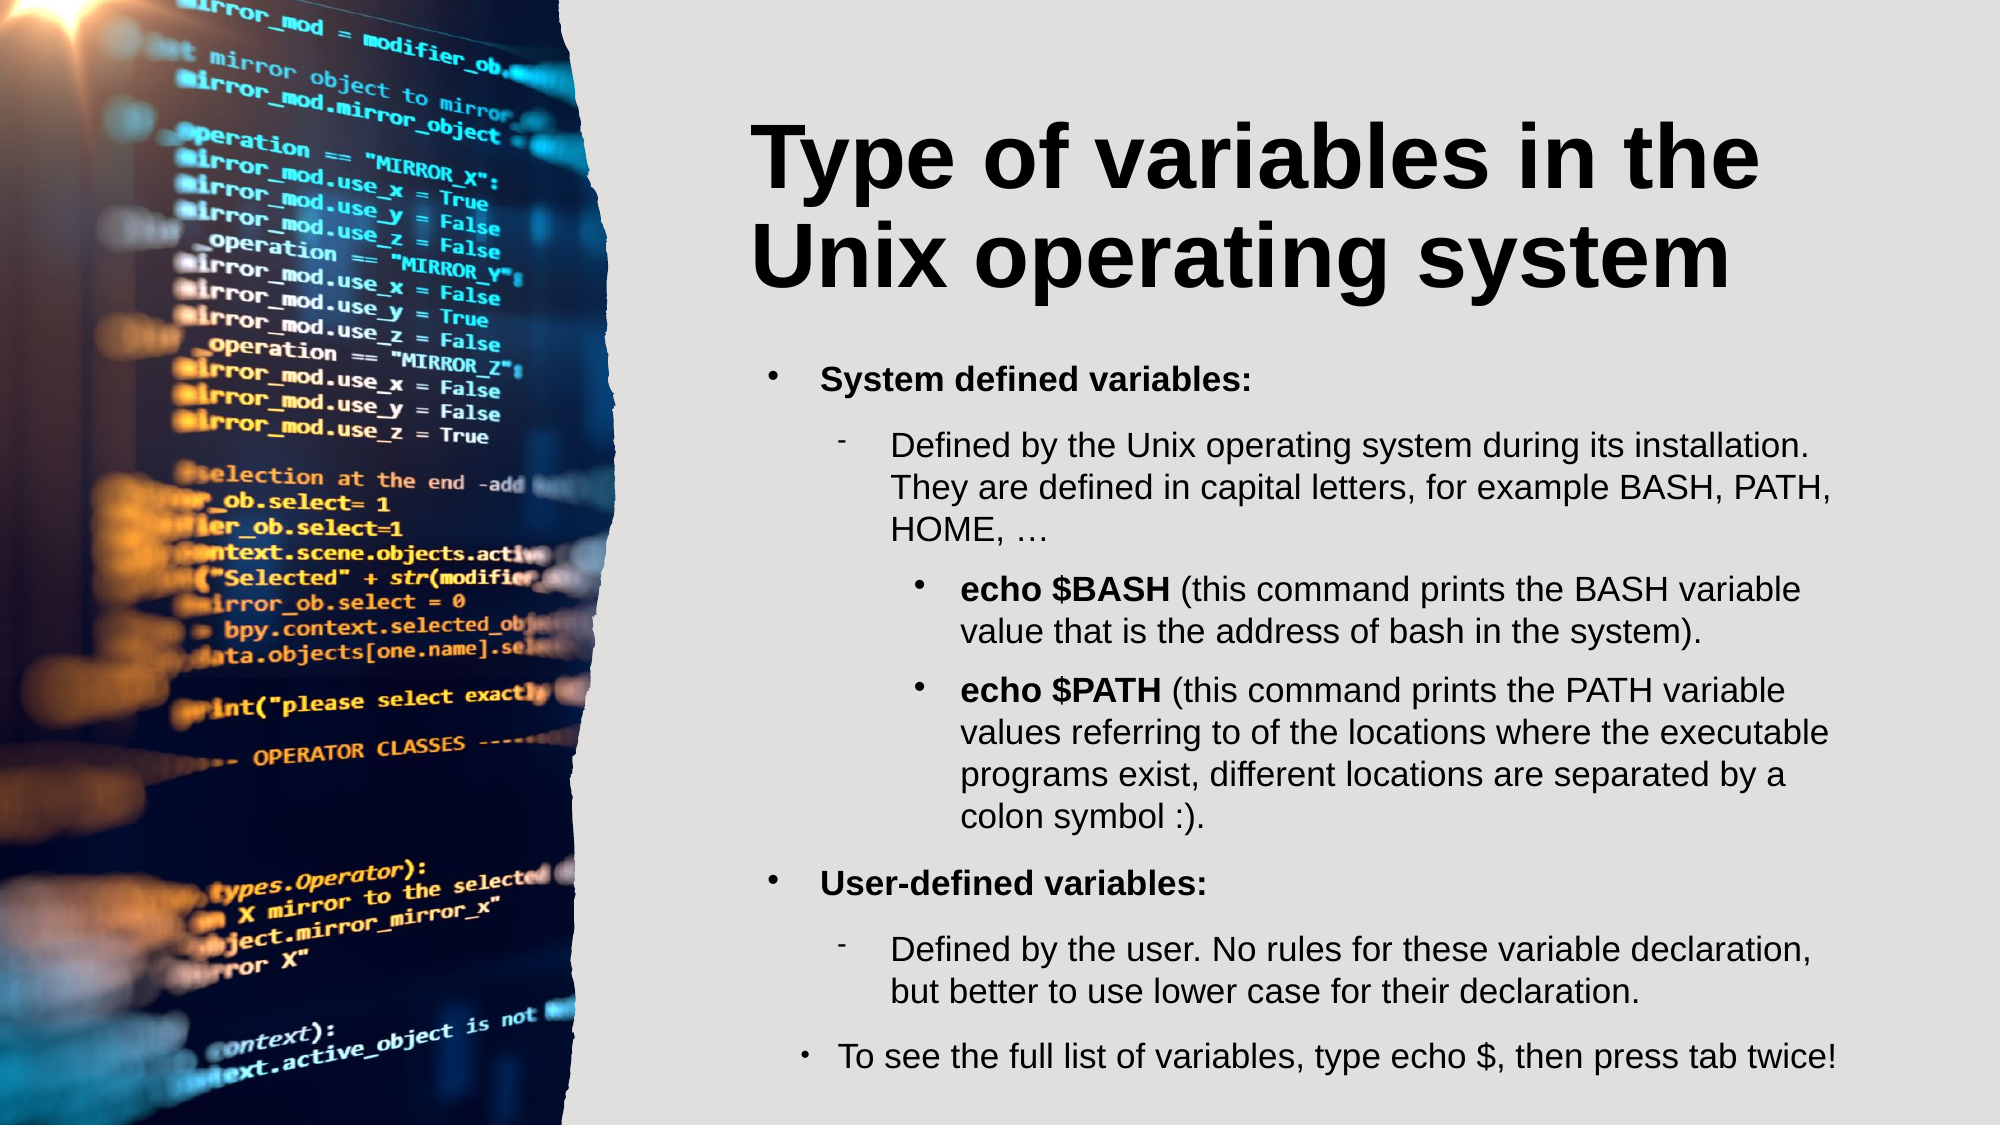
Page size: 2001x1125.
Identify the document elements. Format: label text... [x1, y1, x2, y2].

list System defined variables: Defined by the Unix operating system during its installation. They are defined in capital letters, for example BASH, PATH, HOME, … echo $BASH (this command prints the BASH variable value that is the address of bash in the system). echo $PATH (this command prints the PATH variable values referring to of the locations where the executable programs exist, different locations are separated by a colon symbol :). User-defined variables: Defined by the user. No rules for these variable declaration, but better to use lower case for their declaration. To see the full list of variables, type echo $, then press tab twice! [750, 361, 1863, 1081]
picture [0, 0, 617, 1125]
text_box [617, 0, 2000, 1125]
title Type of variables in the Unix operating system [750, 98, 1863, 319]
